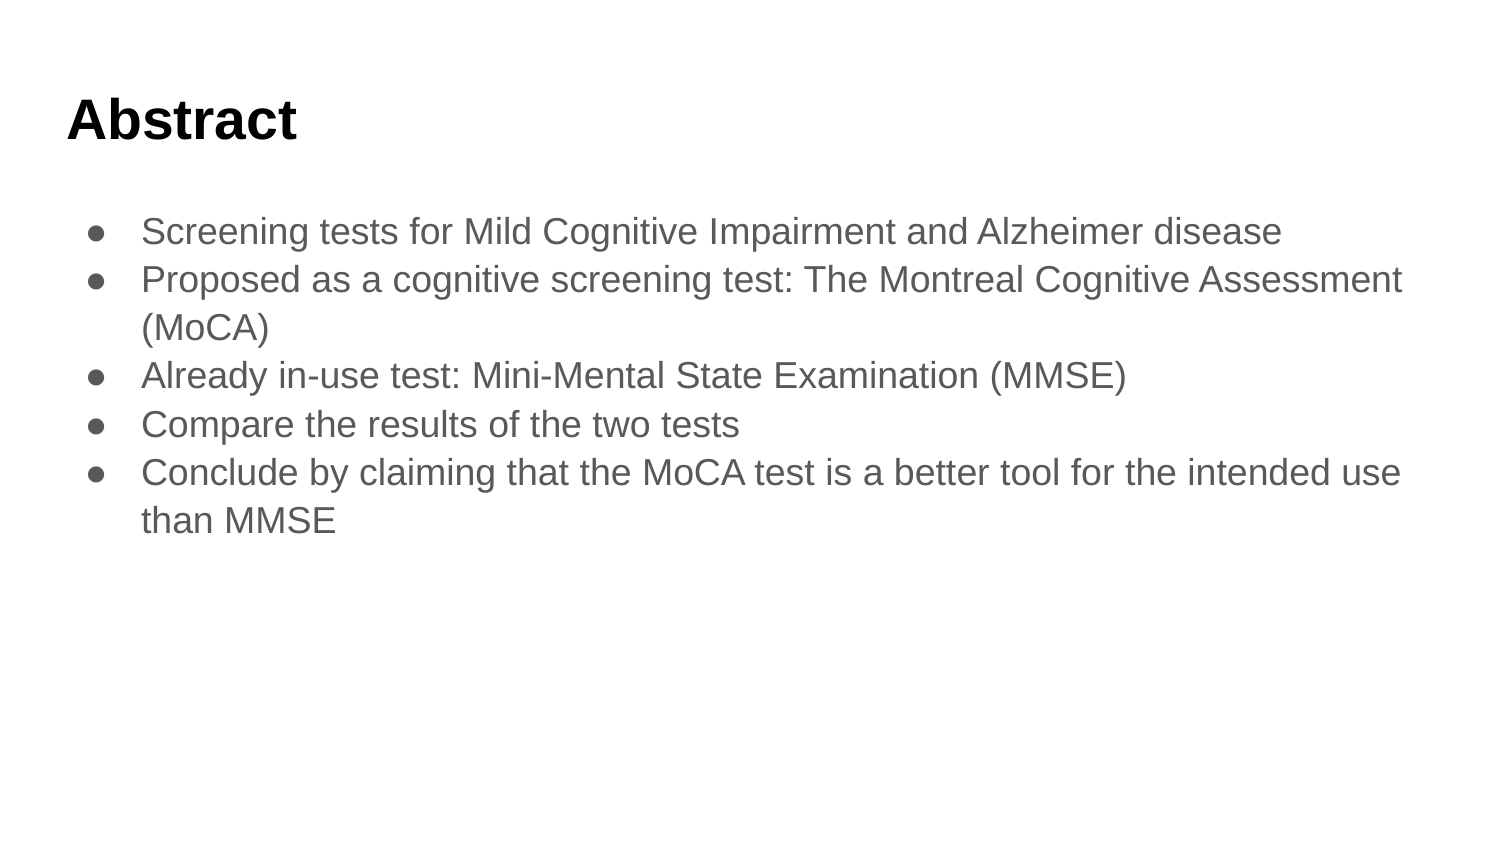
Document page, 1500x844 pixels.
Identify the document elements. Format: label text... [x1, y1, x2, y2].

list Screening tests for Mild Cognitive Impairment and Alzheimer disease Proposed as a cognitive screening test: The Montreal Cognitive Assessment (MoCA) Already in-use test: Mini-Mental State Examination (MMSE) Compare the results of the two tests Conclude by claiming that the MoCA test is a better tool for the intended use than MMSE [51, 189, 1449, 750]
title Abstract [51, 72, 1449, 167]
